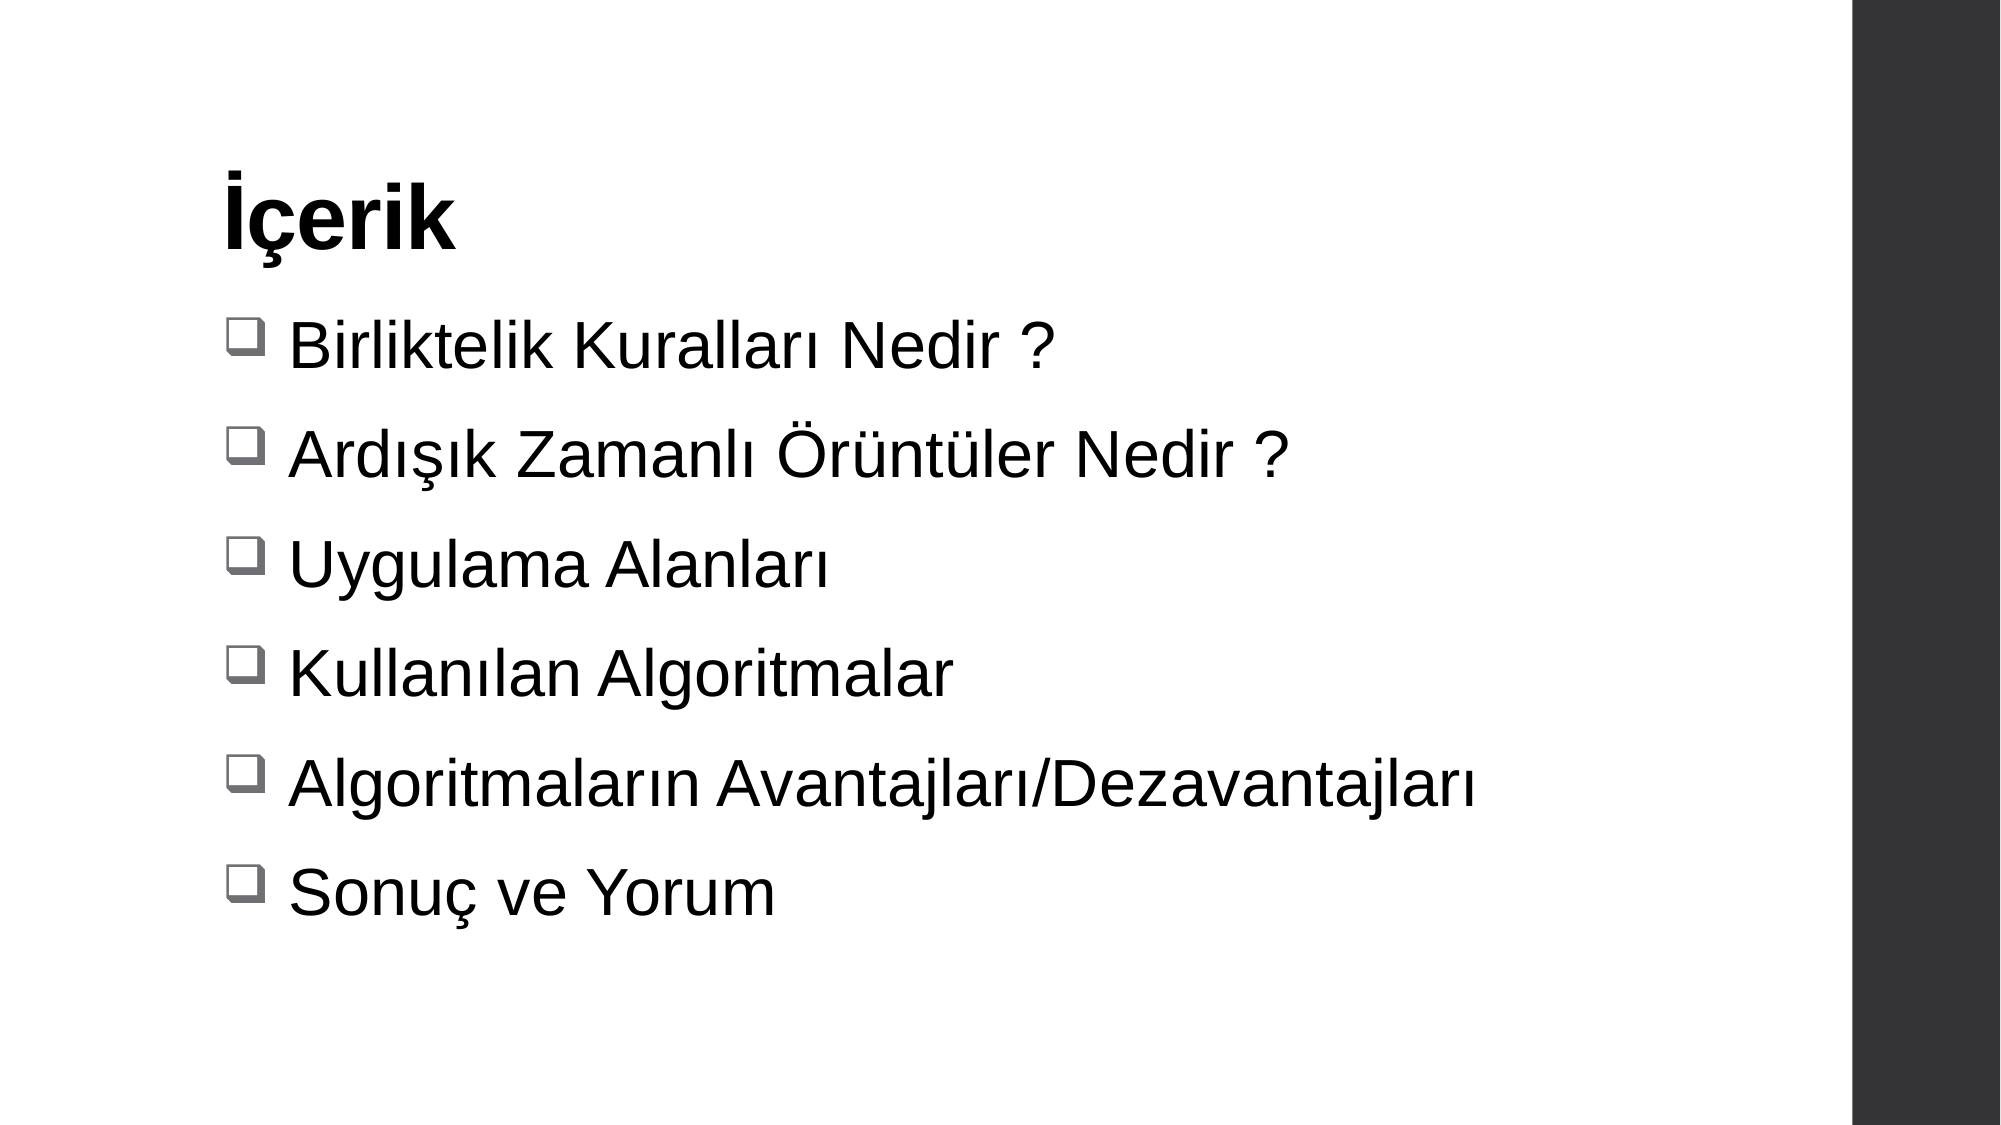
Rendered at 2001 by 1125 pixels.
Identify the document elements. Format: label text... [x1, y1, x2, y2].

title İçerik [206, 60, 1797, 278]
list Birliktelik Kuralları Nedir ? Ardışık Zamanlı Örüntüler Nedir ? Uygulama Alanları Kullanılan Algoritmalar Algoritmaların Avantajları/Dezavantajları Sonuç ve Yorum [206, 299, 1617, 1014]
